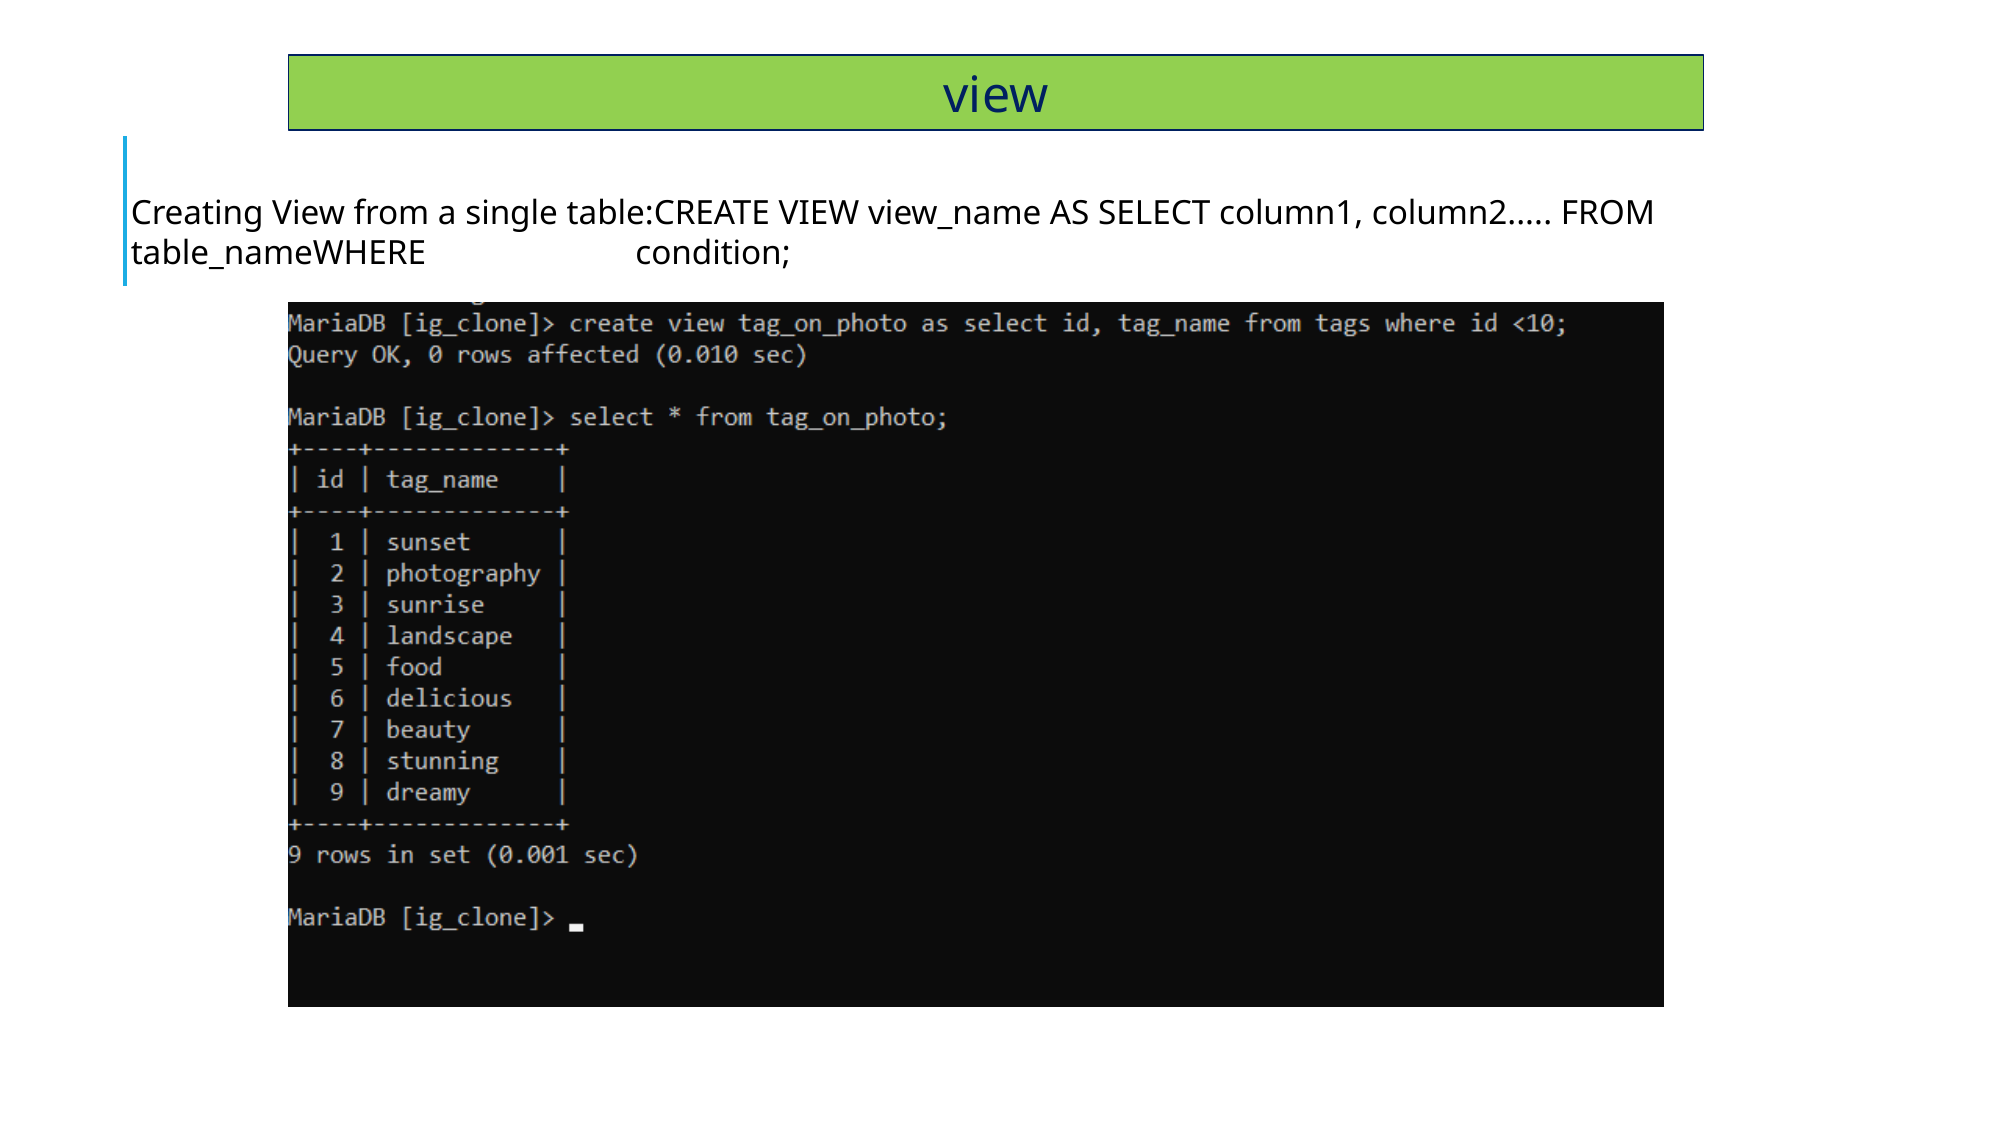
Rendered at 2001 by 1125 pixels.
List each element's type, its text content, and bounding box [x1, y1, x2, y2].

text_box Creating View from a single table:CREATE VIEW view_name AS SELECT column1, column2..... FROM table_nameWHERE condition; [115, 184, 1932, 280]
picture [288, 301, 1664, 1008]
text_box view [288, 55, 1704, 131]
